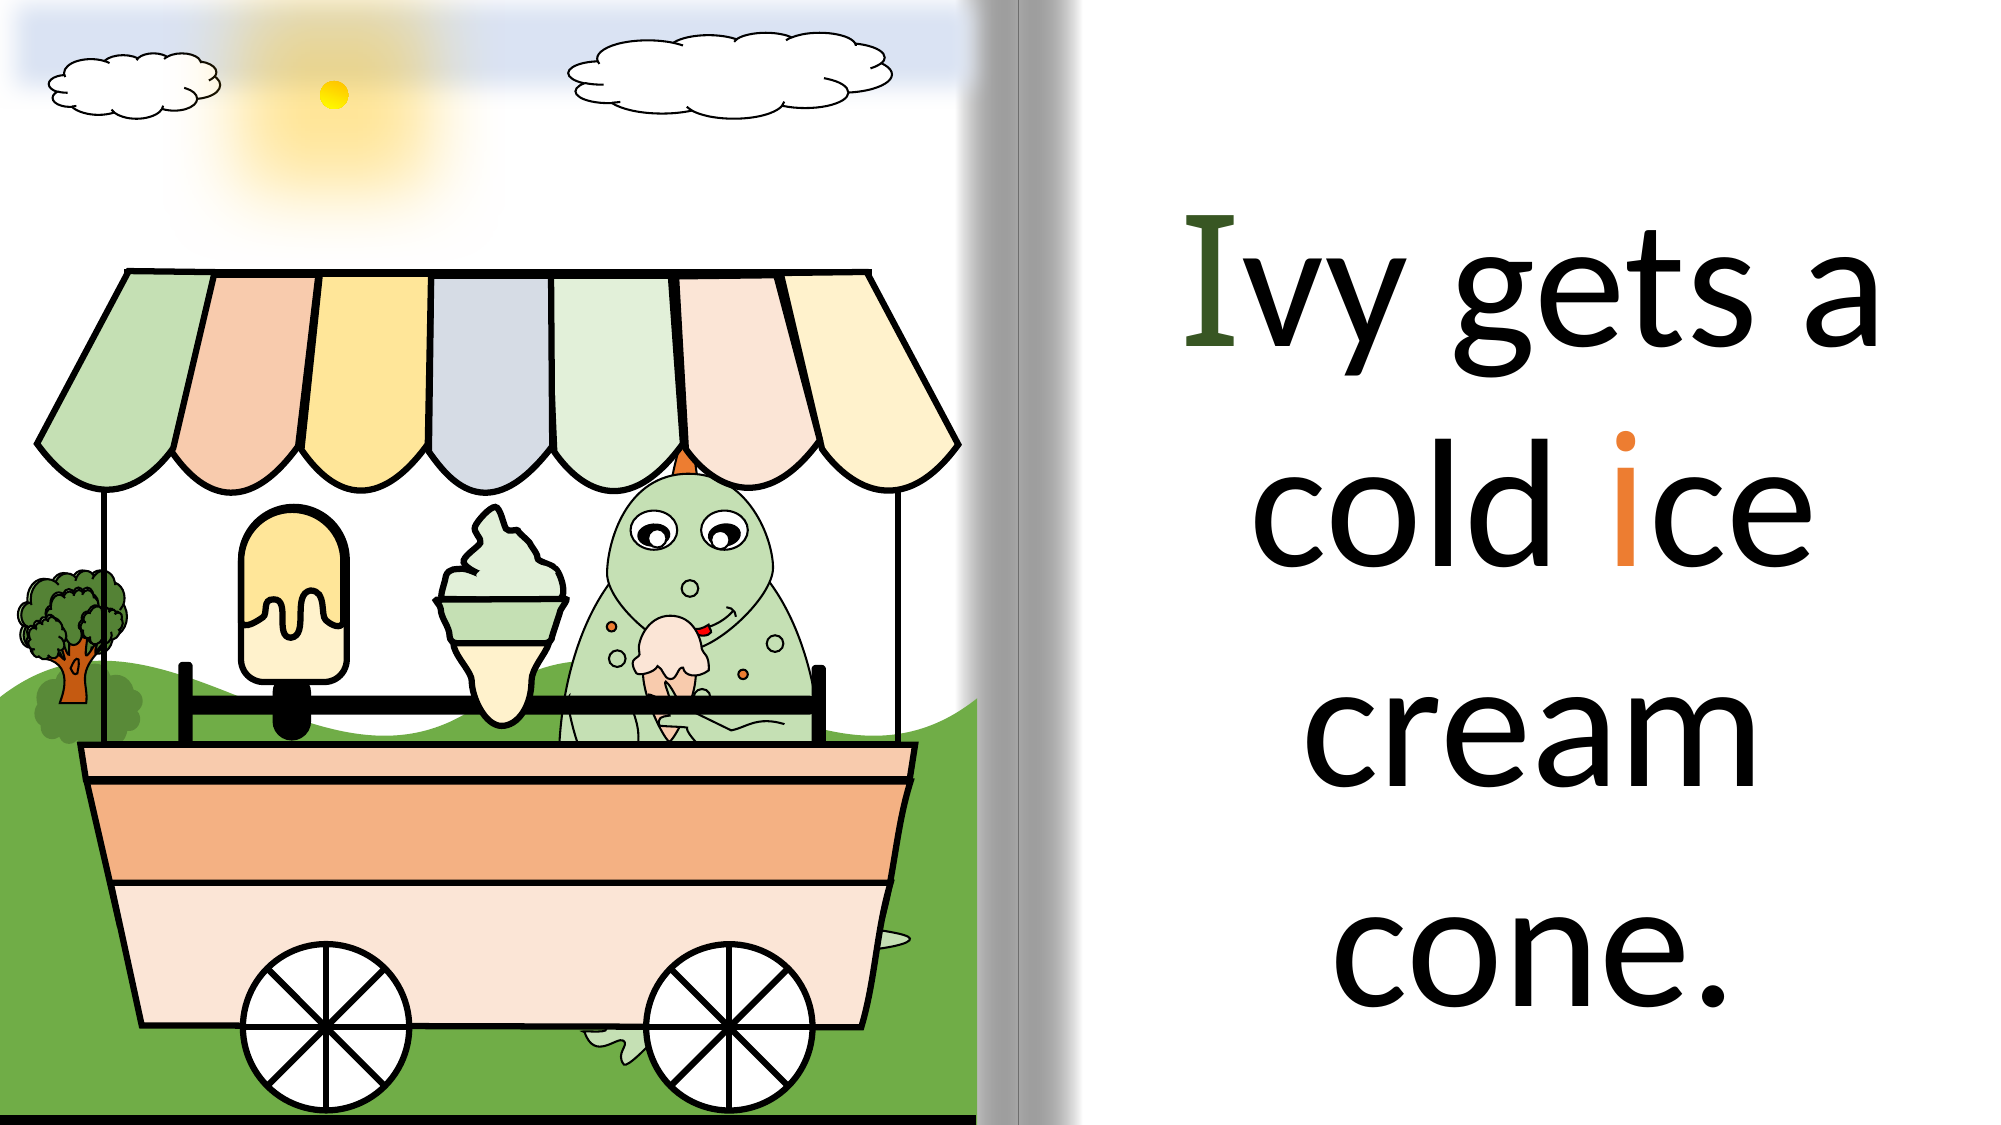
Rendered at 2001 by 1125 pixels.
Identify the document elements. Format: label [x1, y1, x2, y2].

text_box [17, 570, 37, 749]
text_box [0, 0, 2000, 1125]
text_box [37, 271, 959, 1111]
